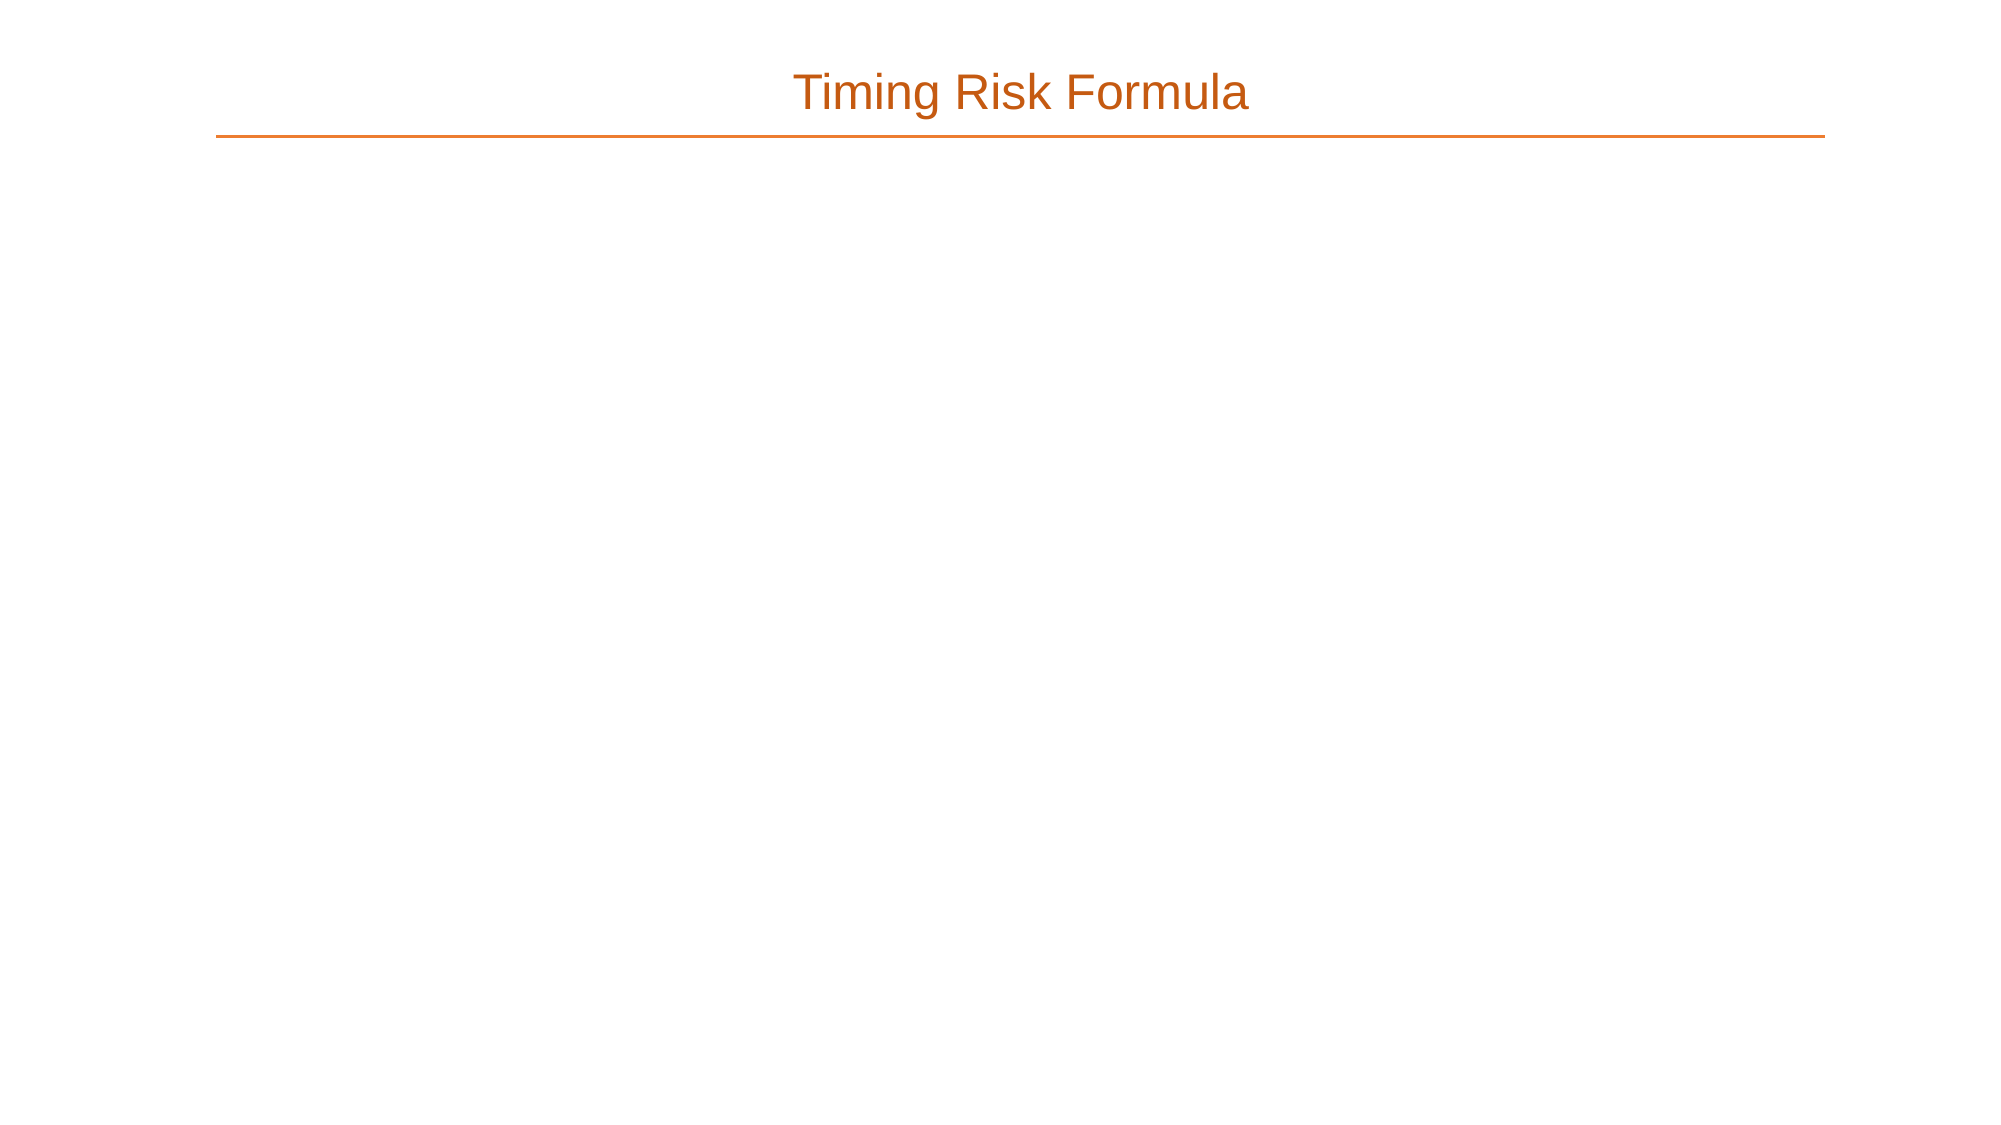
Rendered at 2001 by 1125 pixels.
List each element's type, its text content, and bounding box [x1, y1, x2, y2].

title Timing Risk Formula [216, 50, 1825, 135]
